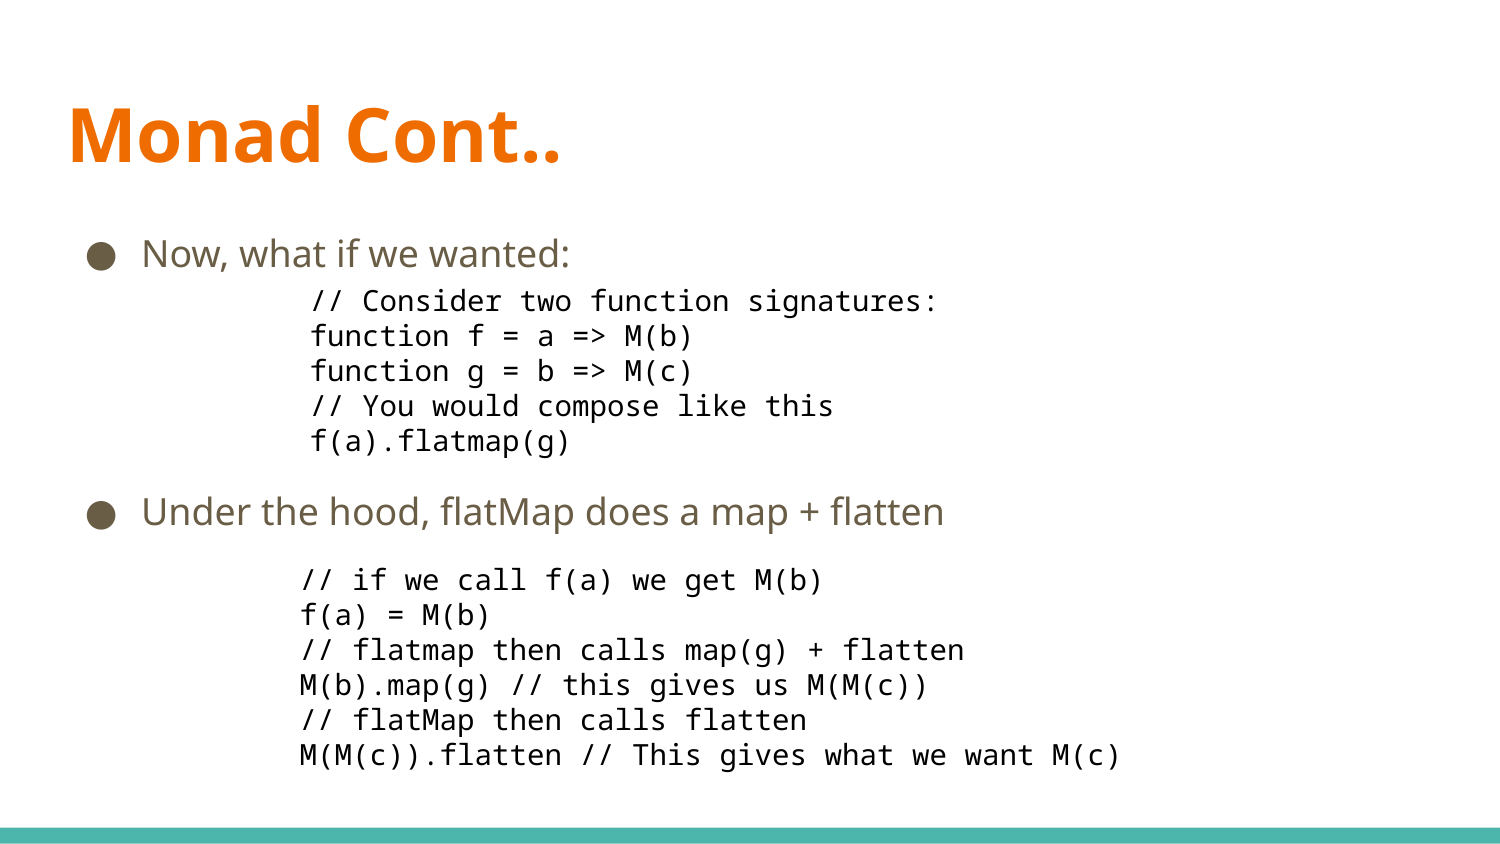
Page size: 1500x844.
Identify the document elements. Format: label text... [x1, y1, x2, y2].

list Now, what if we wanted: Under the hood, flatMap does a map + flatten [51, 207, 1449, 750]
title Monad Cont.. [51, 72, 1449, 189]
text_box // if we call f(a) we get M(b) f(a) = M(b) // flatmap then calls map(g) + flatten M(b).map(g) // this gives us M(M(c)) // flatMap then calls flatten M(M(c)).flatten // This gives what we want M(c) [284, 553, 1216, 814]
text_box // Consider two function signatures: function f = a => M(b) function g = b => M(c) // You would compose like this f(a).flatmap(g) [294, 274, 1072, 465]
